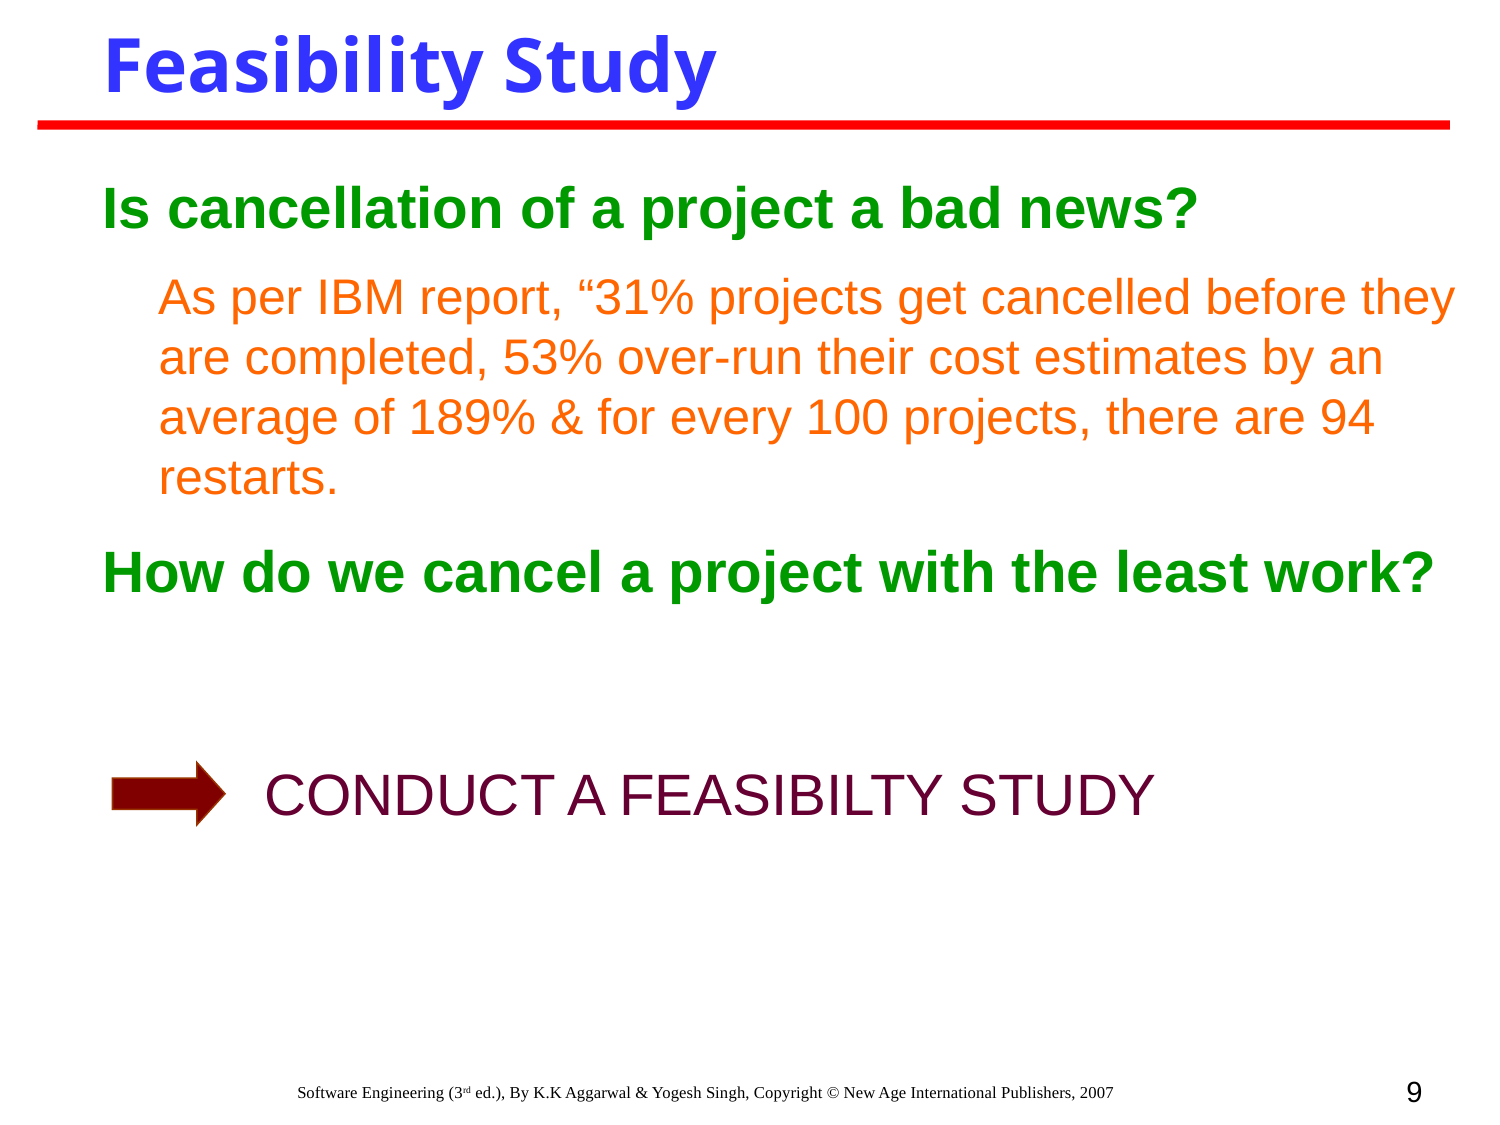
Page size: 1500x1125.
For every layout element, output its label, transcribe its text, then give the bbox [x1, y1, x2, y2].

text_box Is cancellation of a project a bad news? As per IBM report, “31% projects get cancelled before they are completed, 53% over-run their cost estimates by an average of 189% & for every 100 projects, there are 94 restarts. How do we cancel a project with the least work? [87, 162, 1500, 738]
text_box [112, 762, 226, 825]
slide_number 9 [1087, 1065, 1438, 1116]
text_box Feasibility Study [87, 62, 1350, 75]
text_box CONDUCT A FEASIBILTY STUDY [249, 749, 1413, 825]
